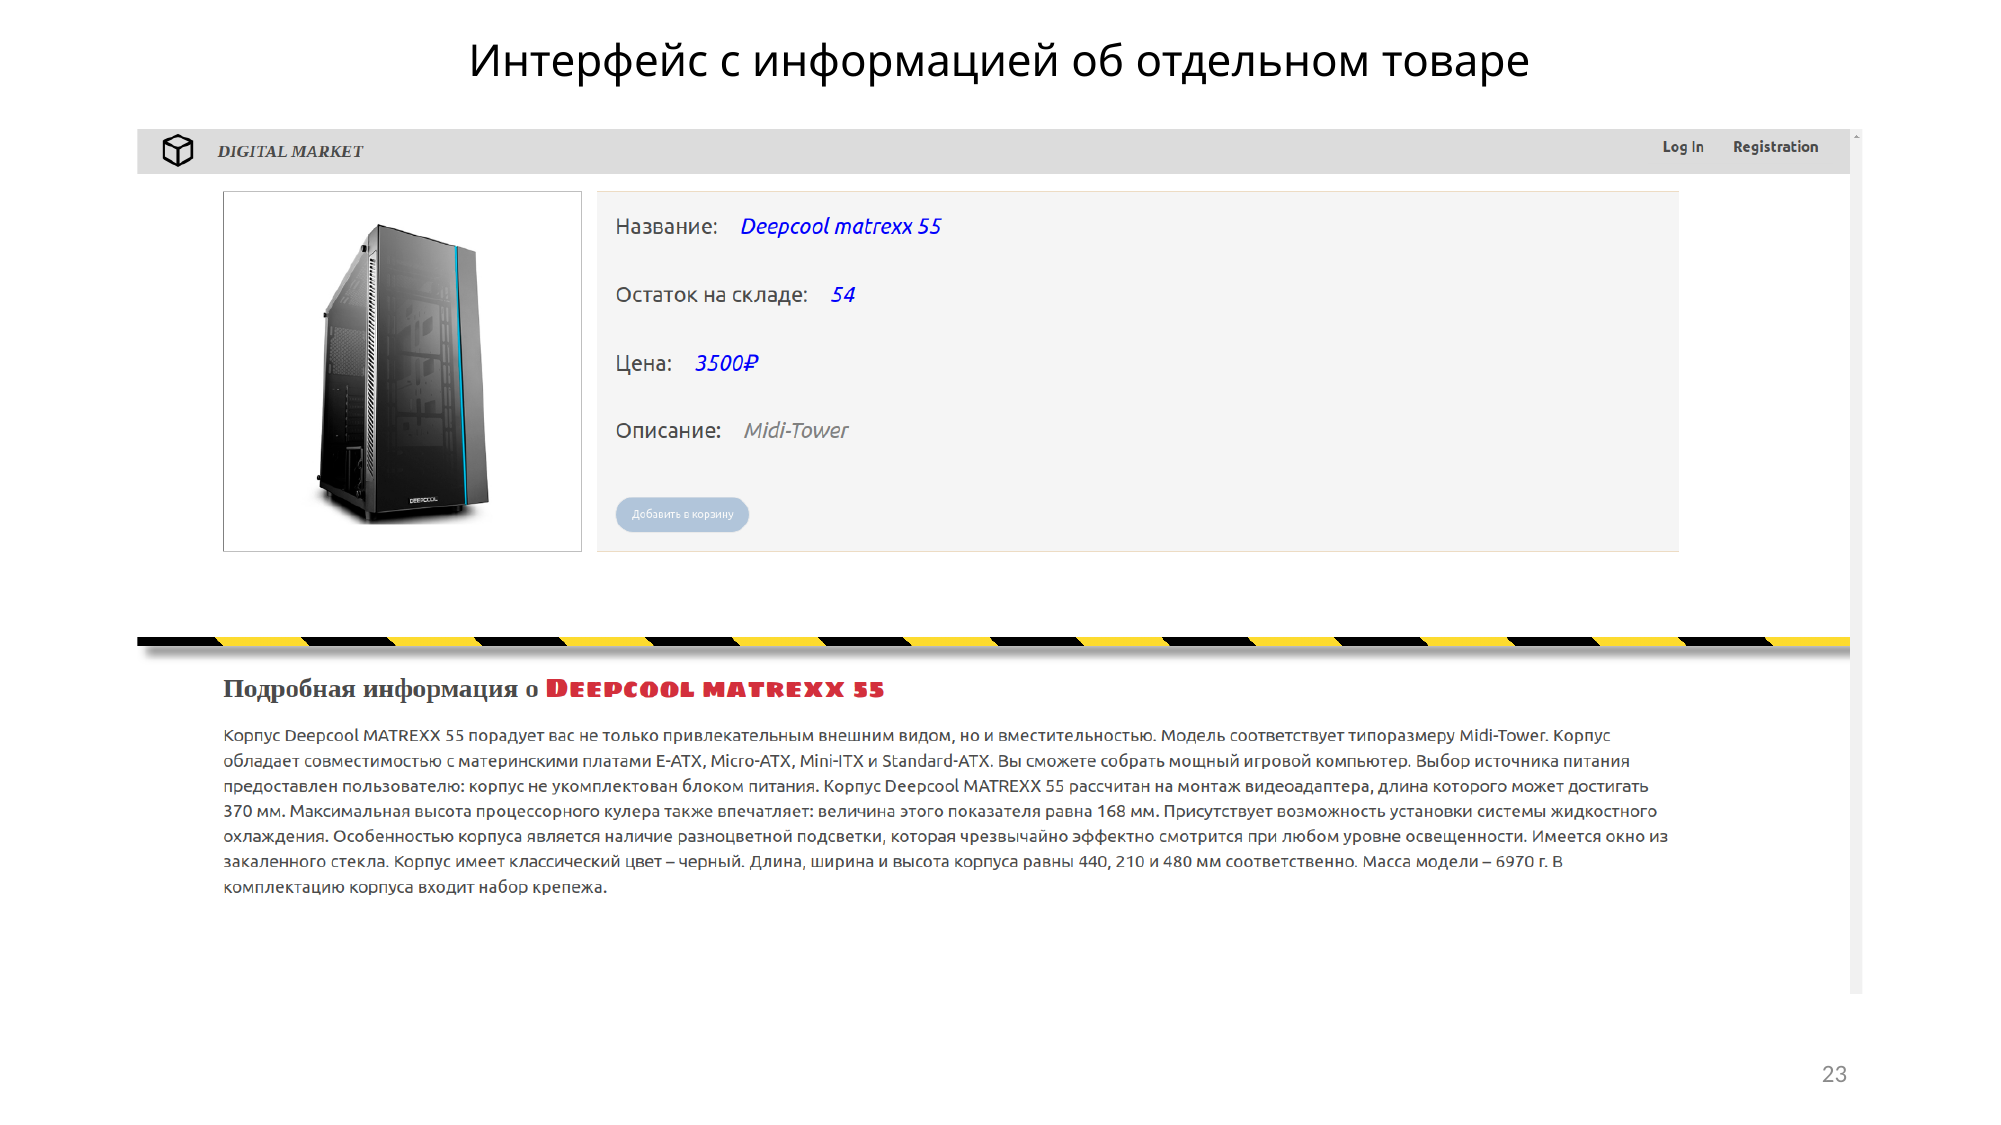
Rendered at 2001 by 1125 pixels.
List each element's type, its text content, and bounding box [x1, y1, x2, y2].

picture [137, 129, 1863, 994]
title Интерфейс с информацией об отдельном товаре [137, 31, 1863, 95]
slide_number 23 [1412, 1042, 1863, 1103]
